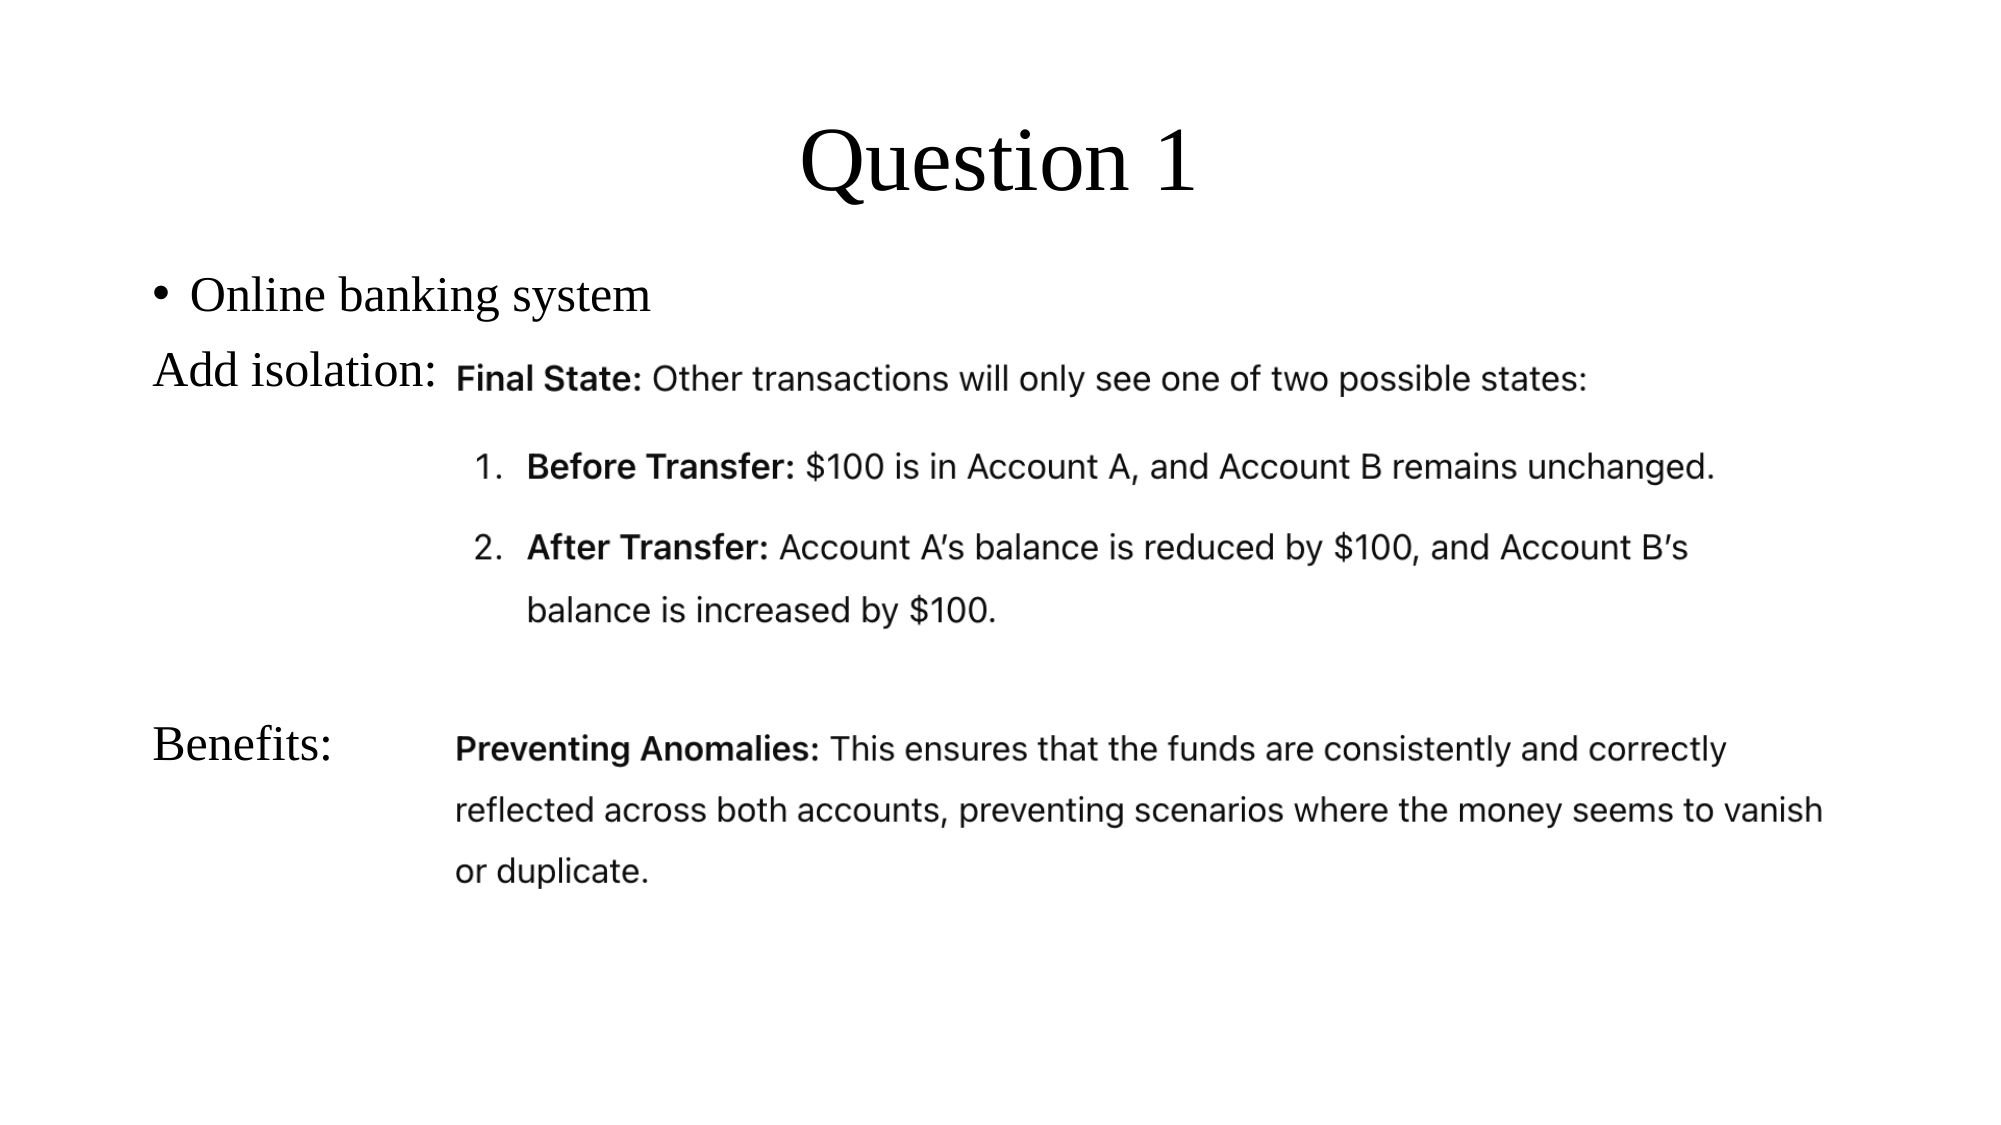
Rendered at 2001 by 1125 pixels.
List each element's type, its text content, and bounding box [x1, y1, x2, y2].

list Online banking system Add isolation: Benefits: [137, 261, 1863, 1014]
title Question 1 [137, 59, 1863, 261]
picture [451, 353, 1724, 638]
picture [451, 729, 1831, 894]
